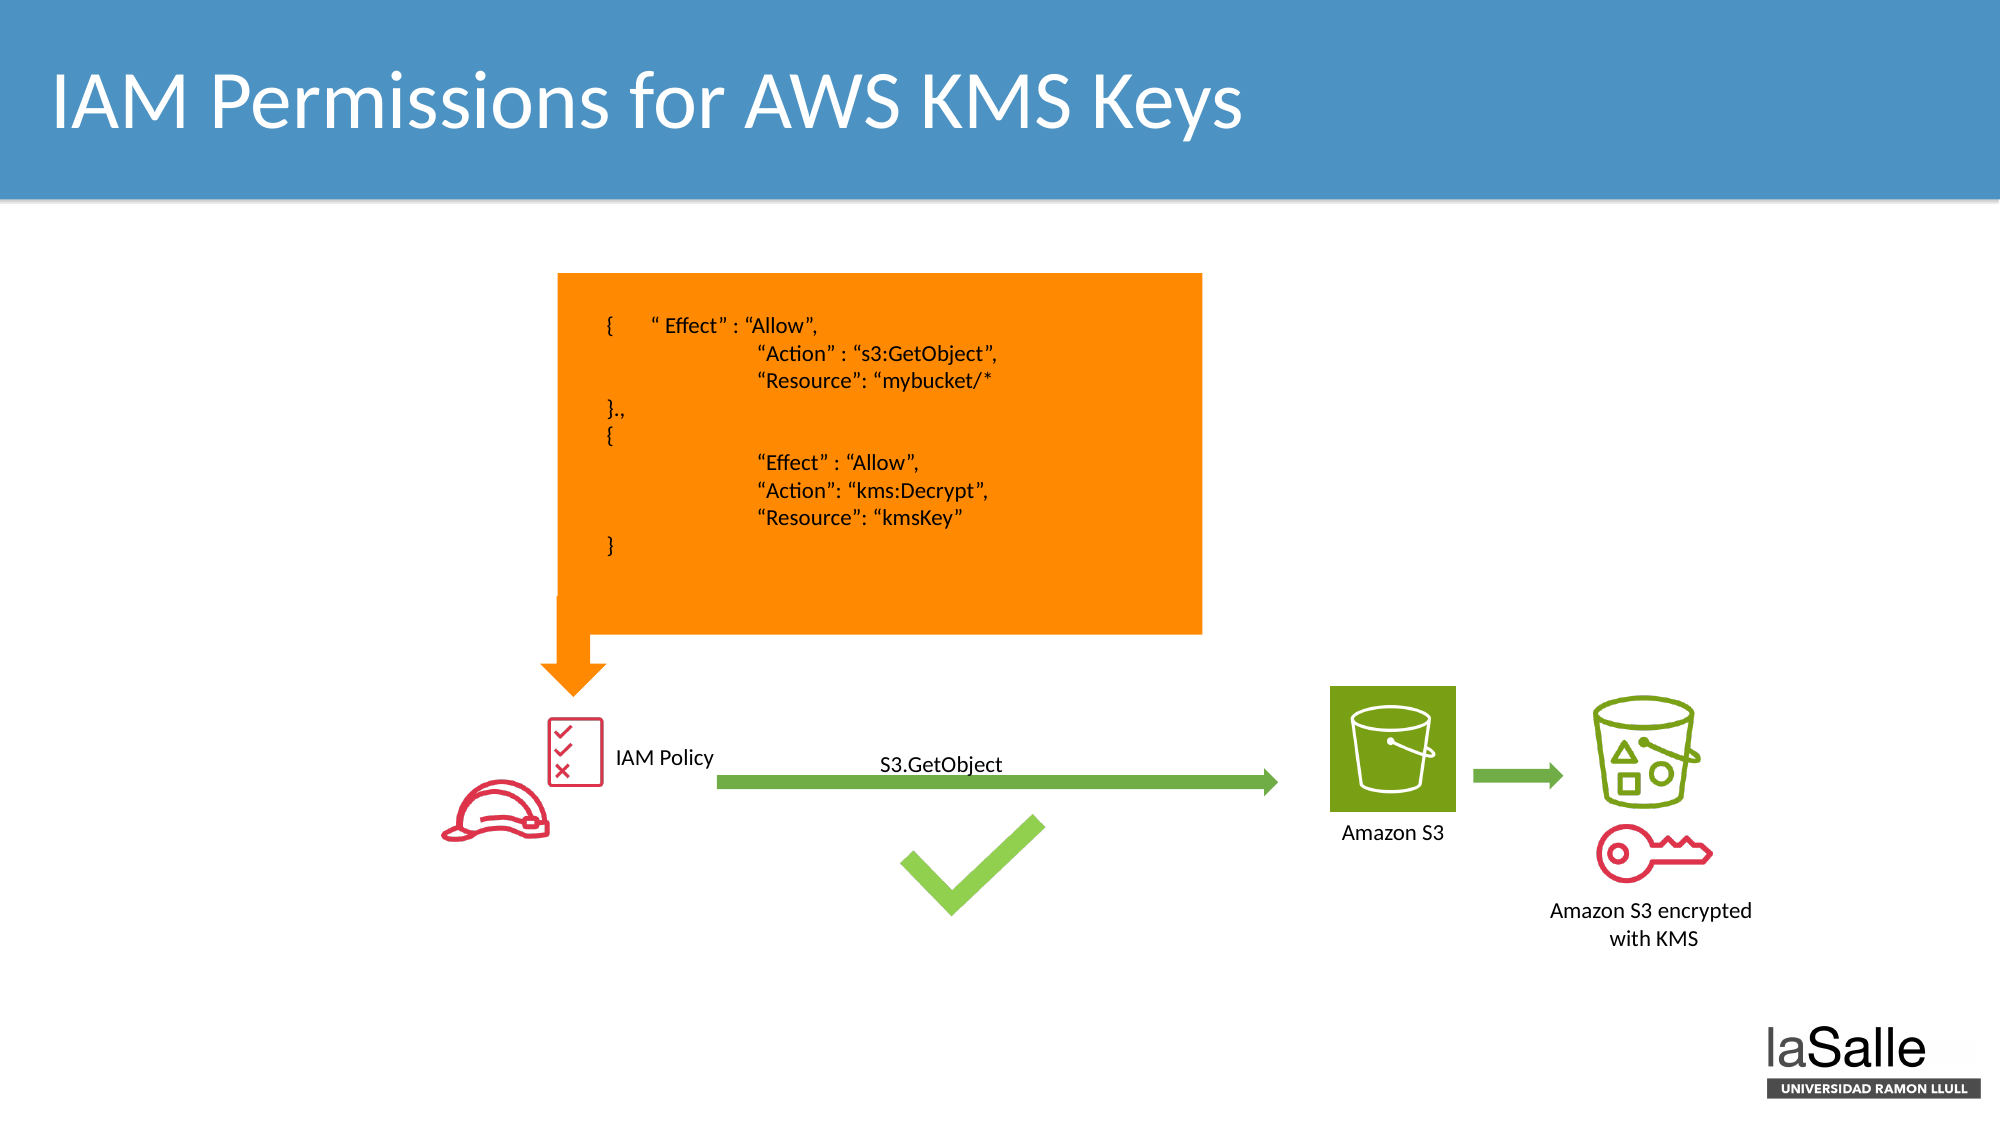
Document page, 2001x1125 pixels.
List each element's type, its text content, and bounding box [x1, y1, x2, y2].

text_box IAM Permissions for AWS KMS Keys [35, 37, 1950, 153]
picture [436, 714, 614, 870]
text_box IAM Policy [615, 742, 715, 771]
text_box [0, 0, 2000, 200]
text_box S3.GetObject [880, 749, 1330, 777]
text_box [537, 595, 610, 699]
text_box Amazon S3 [1341, 817, 1445, 845]
text_box [1472, 759, 1565, 793]
text_box [557, 272, 1203, 636]
text_box [715, 774, 1280, 799]
picture [897, 789, 1048, 940]
picture [1330, 686, 1456, 812]
text_box { “ Effect” : “Allow”, “Action” : “s3:GetObject”, “Resource”: “mybucket/* }., { “Effect” : “Allow”, “Action”: “kms:Decrypt”, “Resource”: “kmsKey” } [606, 310, 1168, 558]
picture [1585, 690, 1718, 916]
text_box Amazon S3 encrypted with KMS [1549, 895, 1759, 951]
picture [1767, 1026, 1981, 1104]
